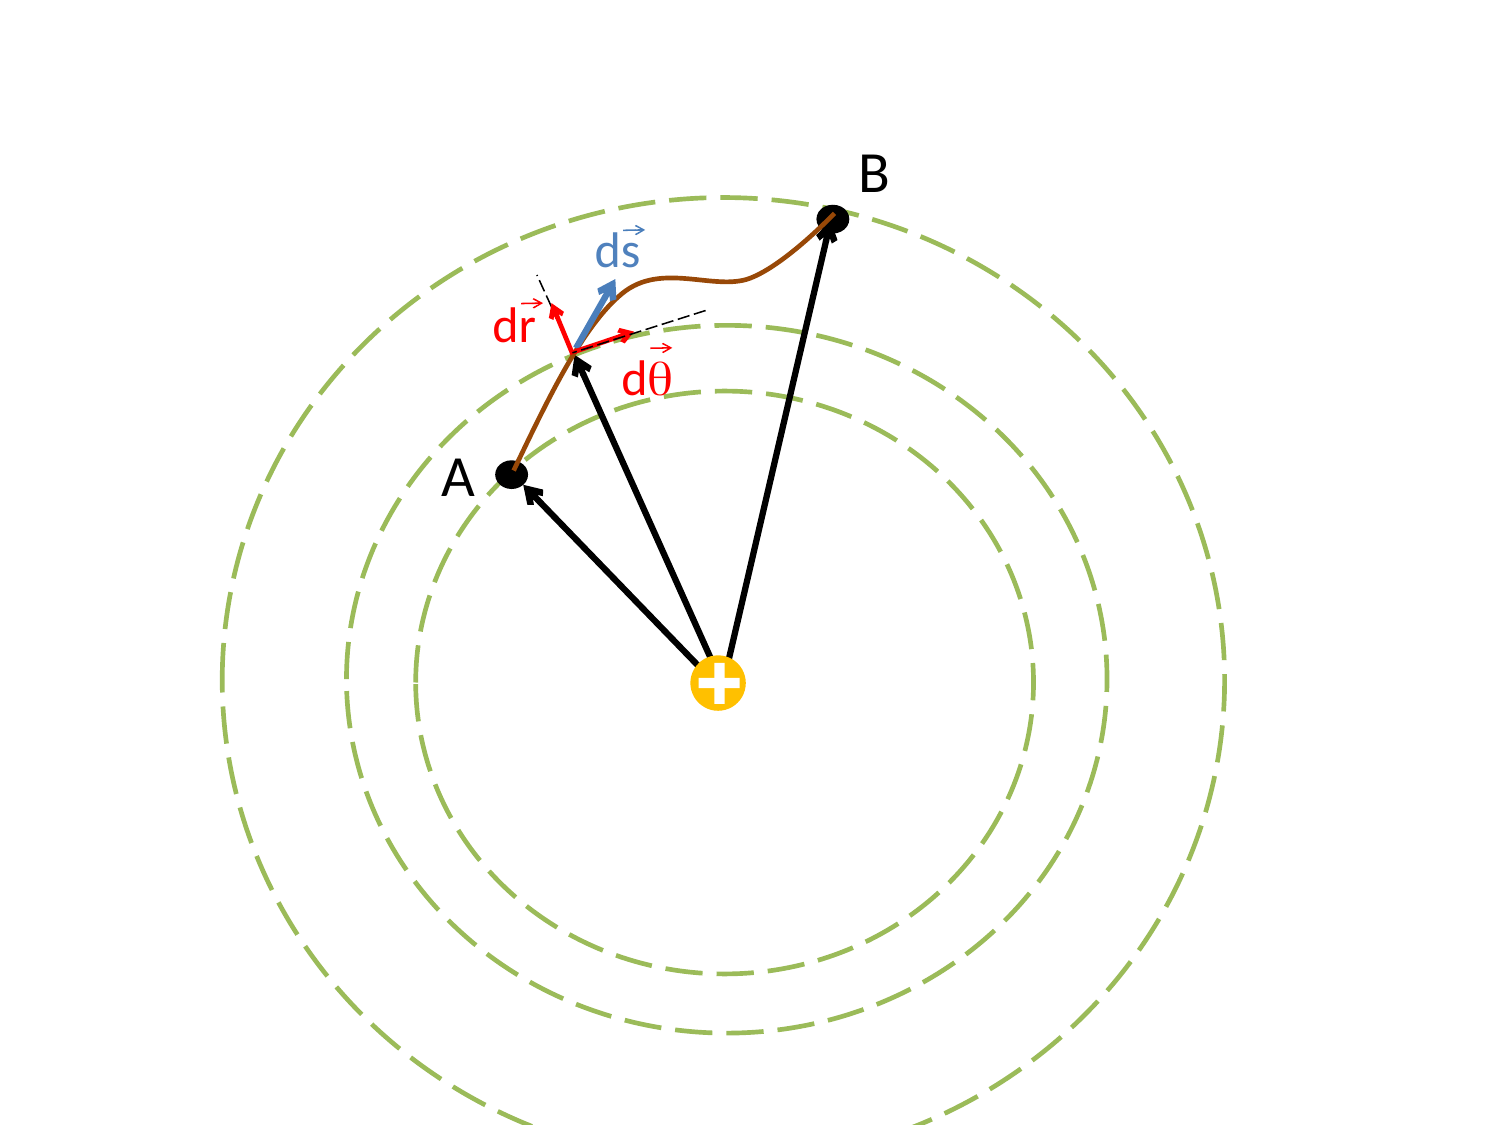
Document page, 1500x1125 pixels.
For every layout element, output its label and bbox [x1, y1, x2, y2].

text_box [221, 126, 1225, 1125]
